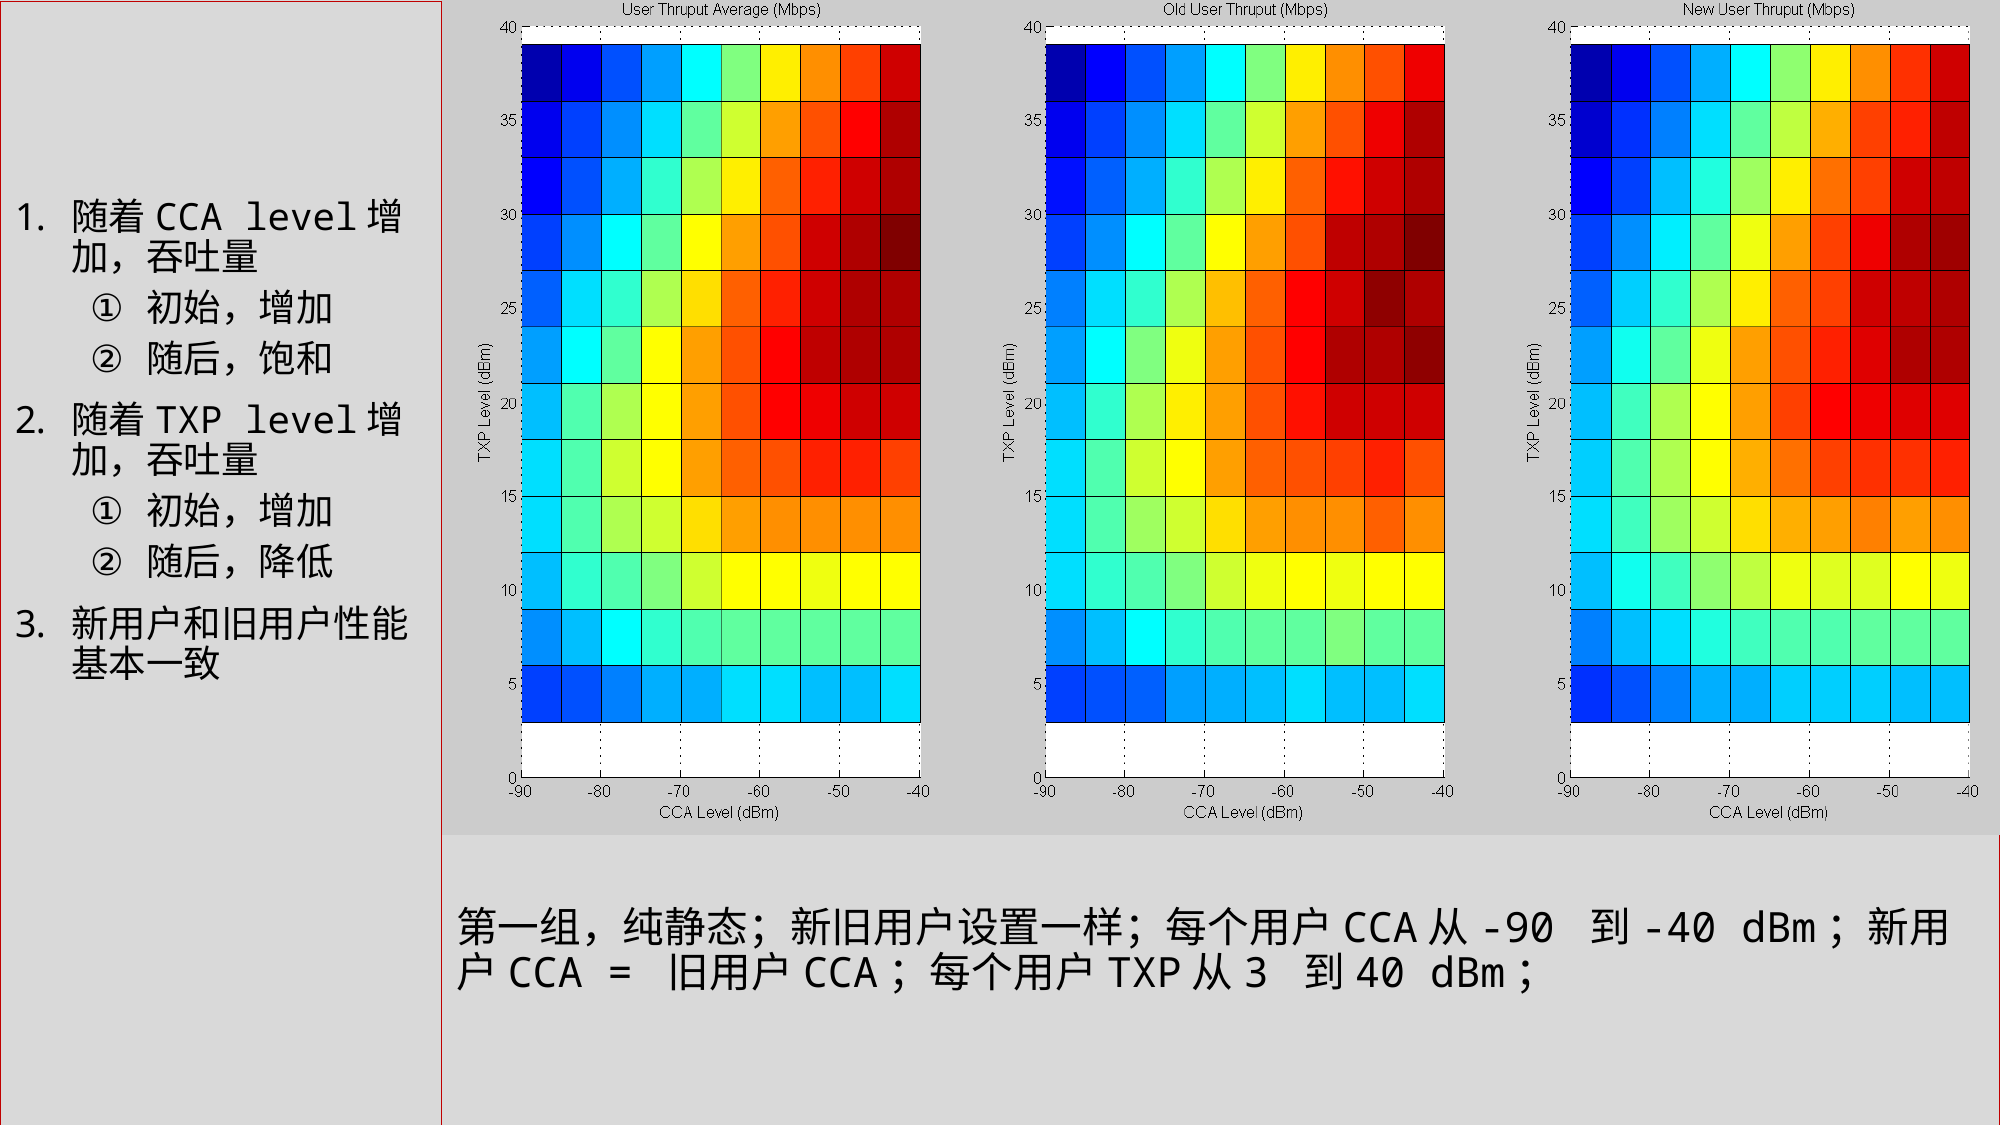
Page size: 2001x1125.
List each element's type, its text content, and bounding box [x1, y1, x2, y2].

title 第一组，纯静态；新旧用户设置一样；每个用户CCA从-90 到-40 dBm；新用户CCA = 旧用户CCA；每个用户TXP从3 到40 dBm； [442, 835, 2000, 1125]
picture [441, 0, 2000, 835]
list 随着CCA level增加，吞吐量 初始，增加 随后，饱和 随着TXP level增加，吞吐量 初始，增加 随后，降低 新用户和旧用户性能基本一致 [0, 1, 442, 1125]
